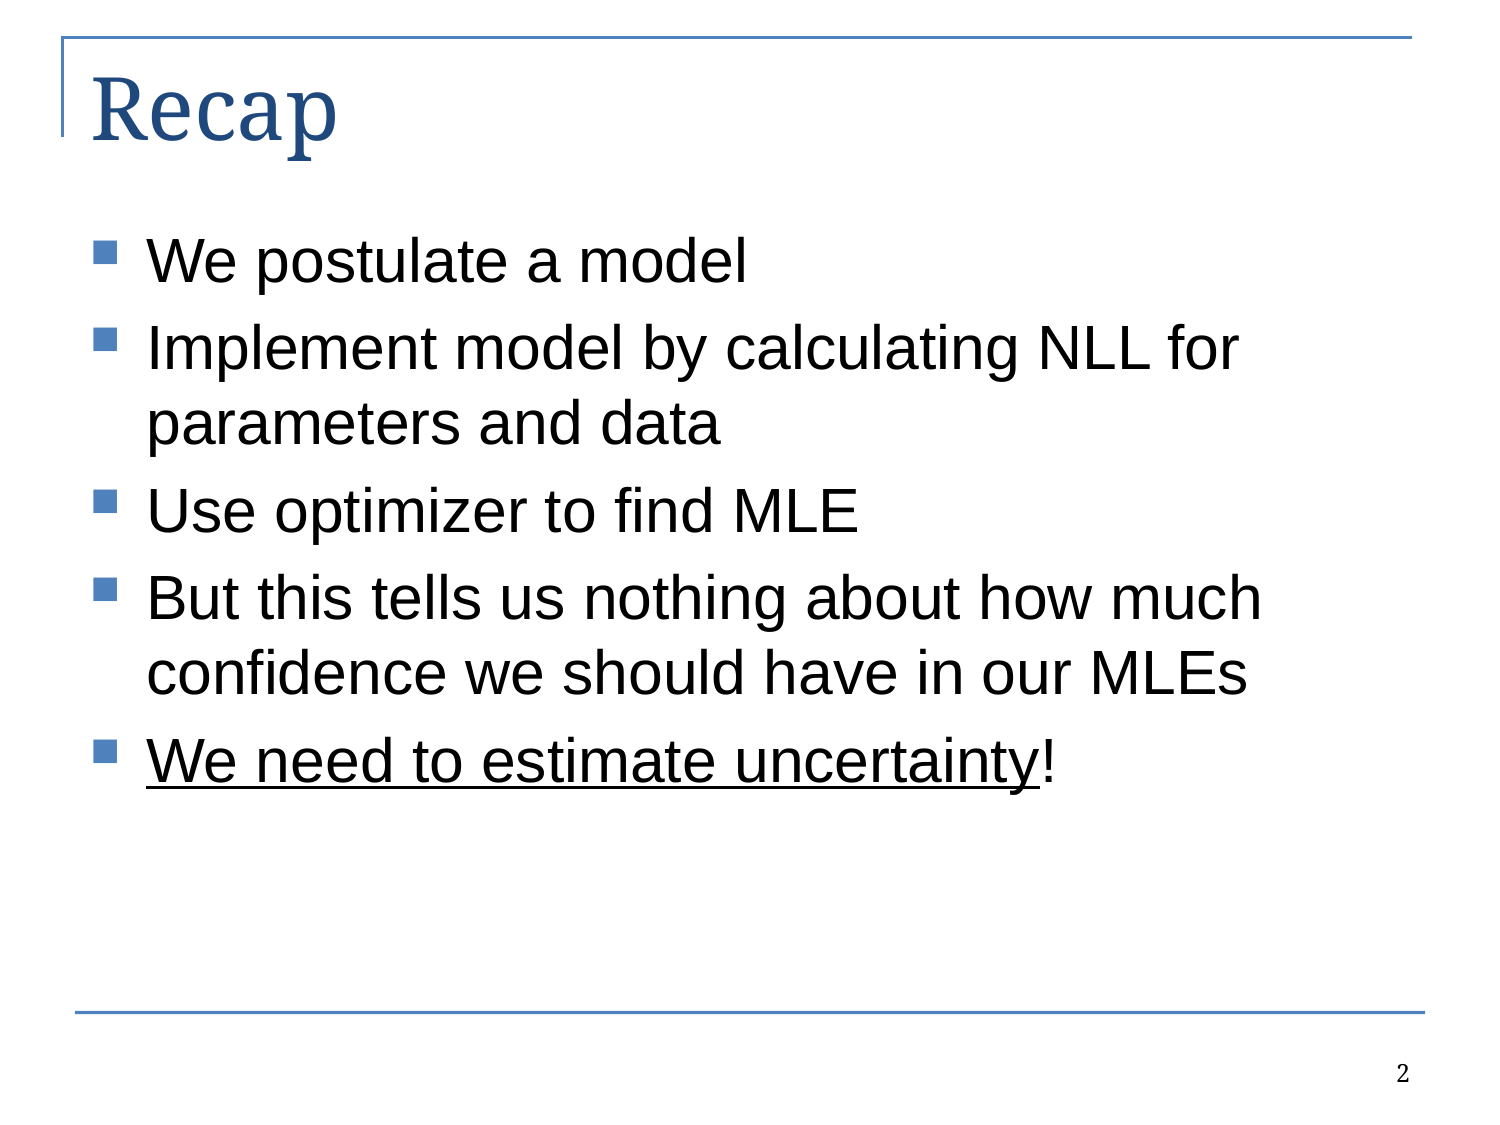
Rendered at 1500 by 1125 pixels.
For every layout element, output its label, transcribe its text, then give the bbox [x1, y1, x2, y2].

slide_number 2 [1074, 1023, 1426, 1100]
list We postulate a model Implement model by calculating NLL for parameters and data Use optimizer to find MLE But this tells us nothing about how much confidence we should have in our MLEs We need to estimate uncertainty! [75, 212, 1425, 956]
title Recap [75, 45, 1425, 212]
